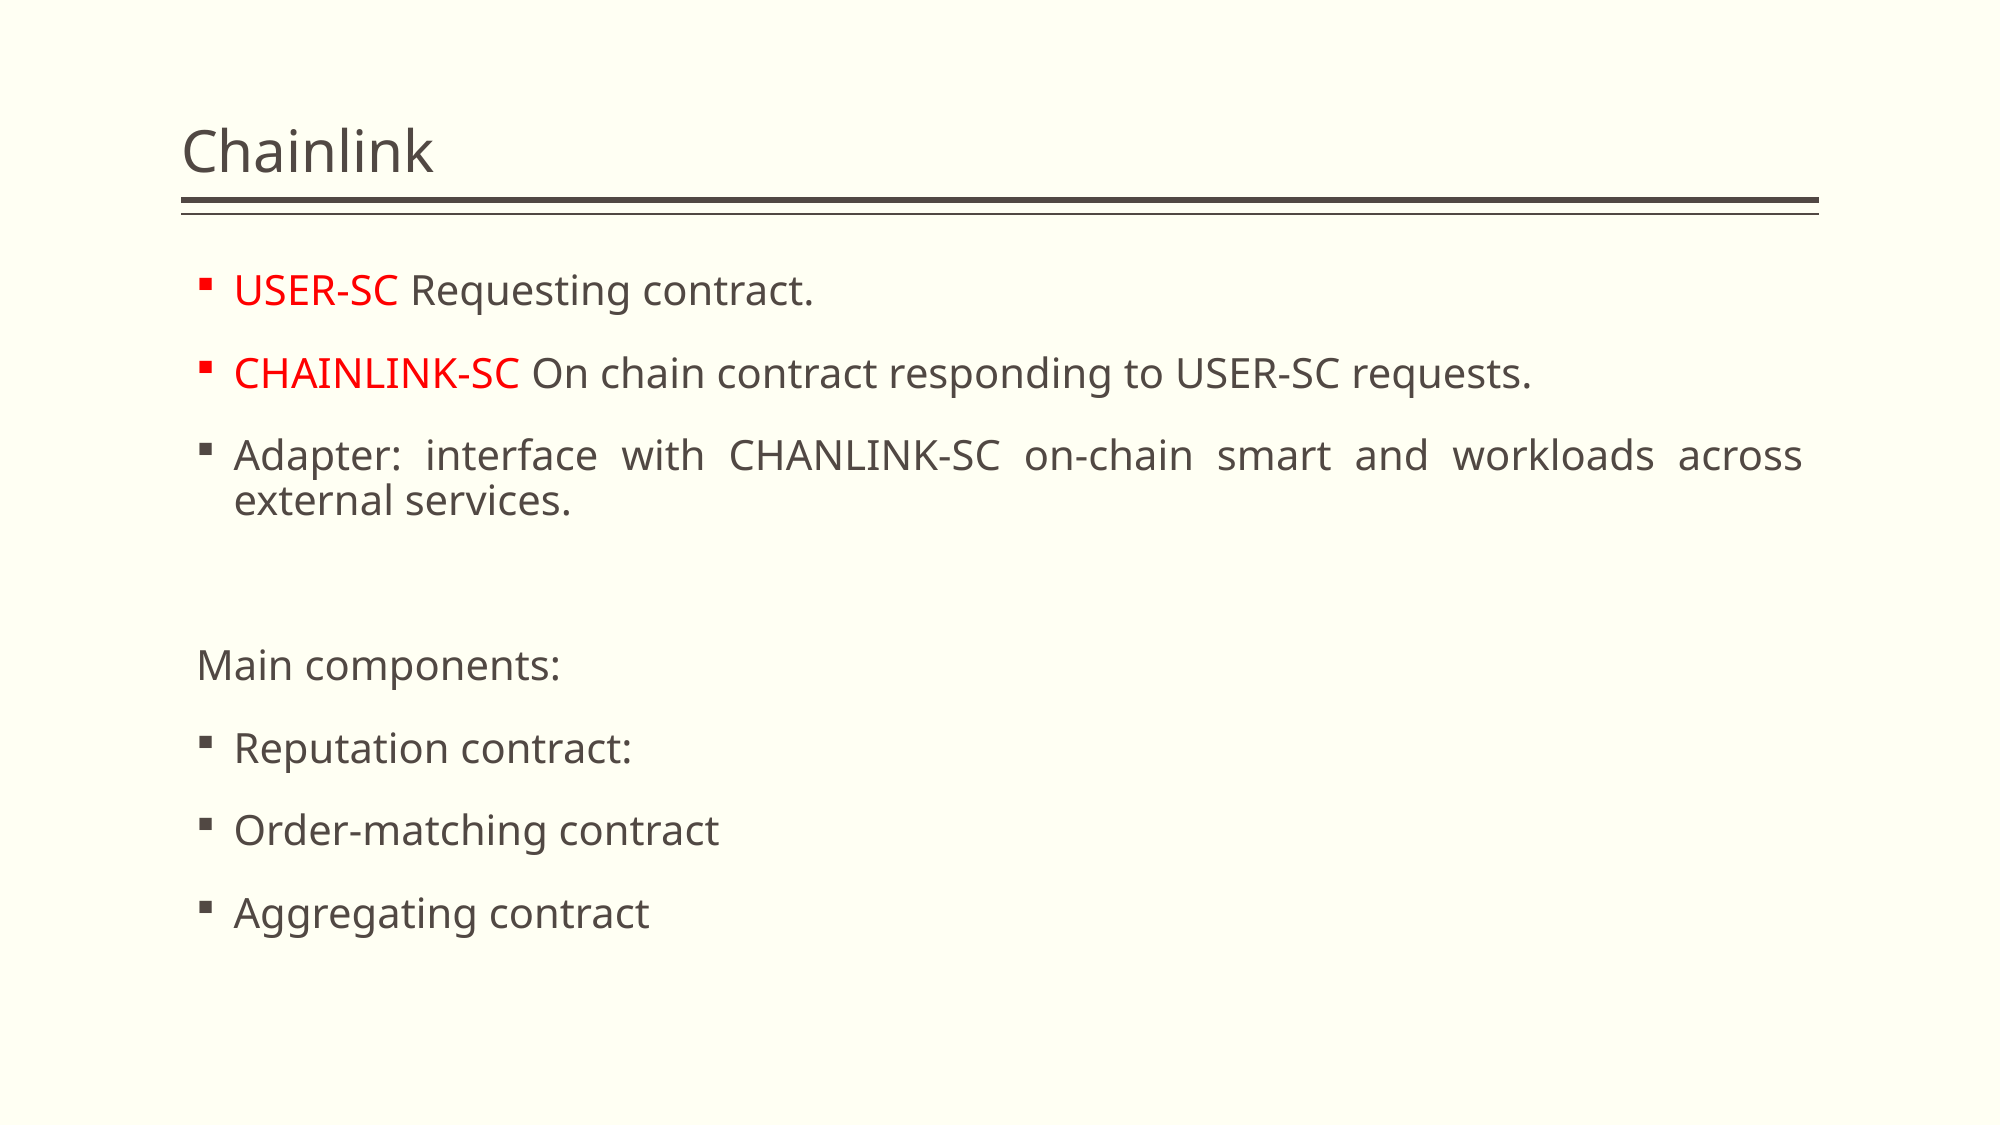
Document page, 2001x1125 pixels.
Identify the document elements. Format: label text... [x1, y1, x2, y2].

title Chainlink [181, 12, 1819, 193]
text_box USER-SC Requesting contract. CHAINLINK-SC On chain contract responding to USER-SC requests. Adapter: interface with CHANLINK-SC on-chain smart and workloads across external services. Main components: Reputation contract: Order-matching contract Aggregating contract [181, 262, 1819, 1013]
